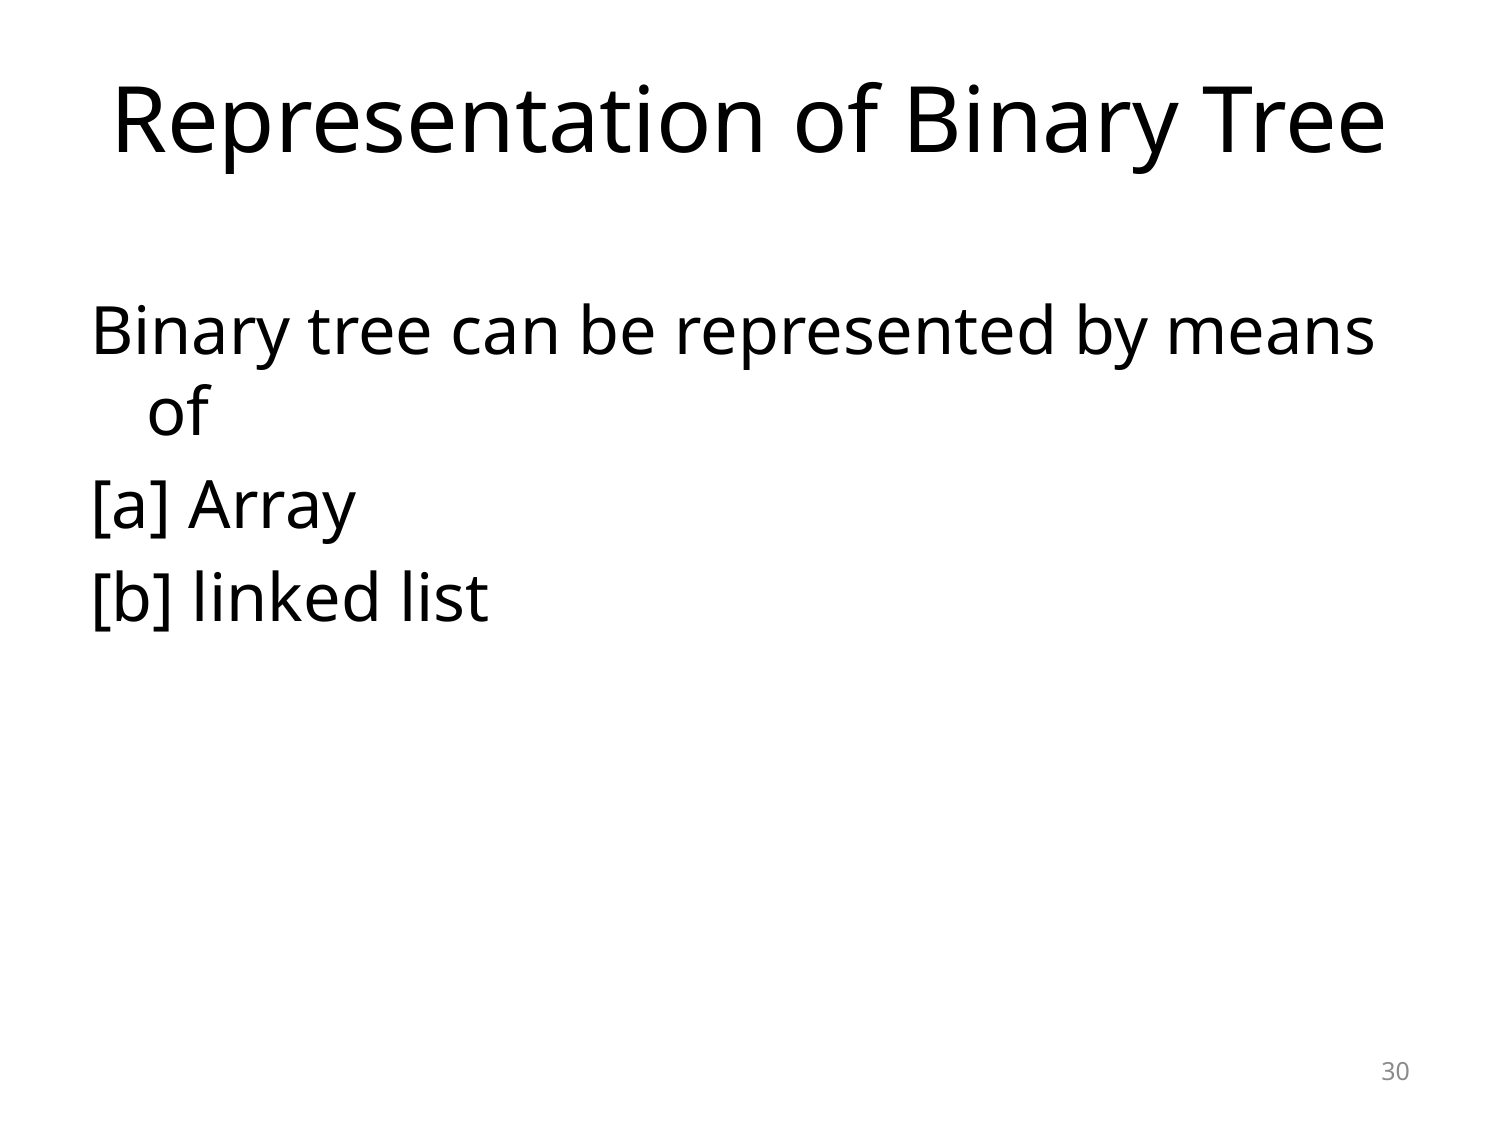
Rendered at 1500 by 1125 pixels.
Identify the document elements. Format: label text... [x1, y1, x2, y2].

list Binary tree can be represented by means of [a] Array [b] linked list [75, 187, 1425, 1005]
title Representation of Binary Tree [75, 45, 1425, 187]
slide_number 30 [1074, 1042, 1425, 1103]
